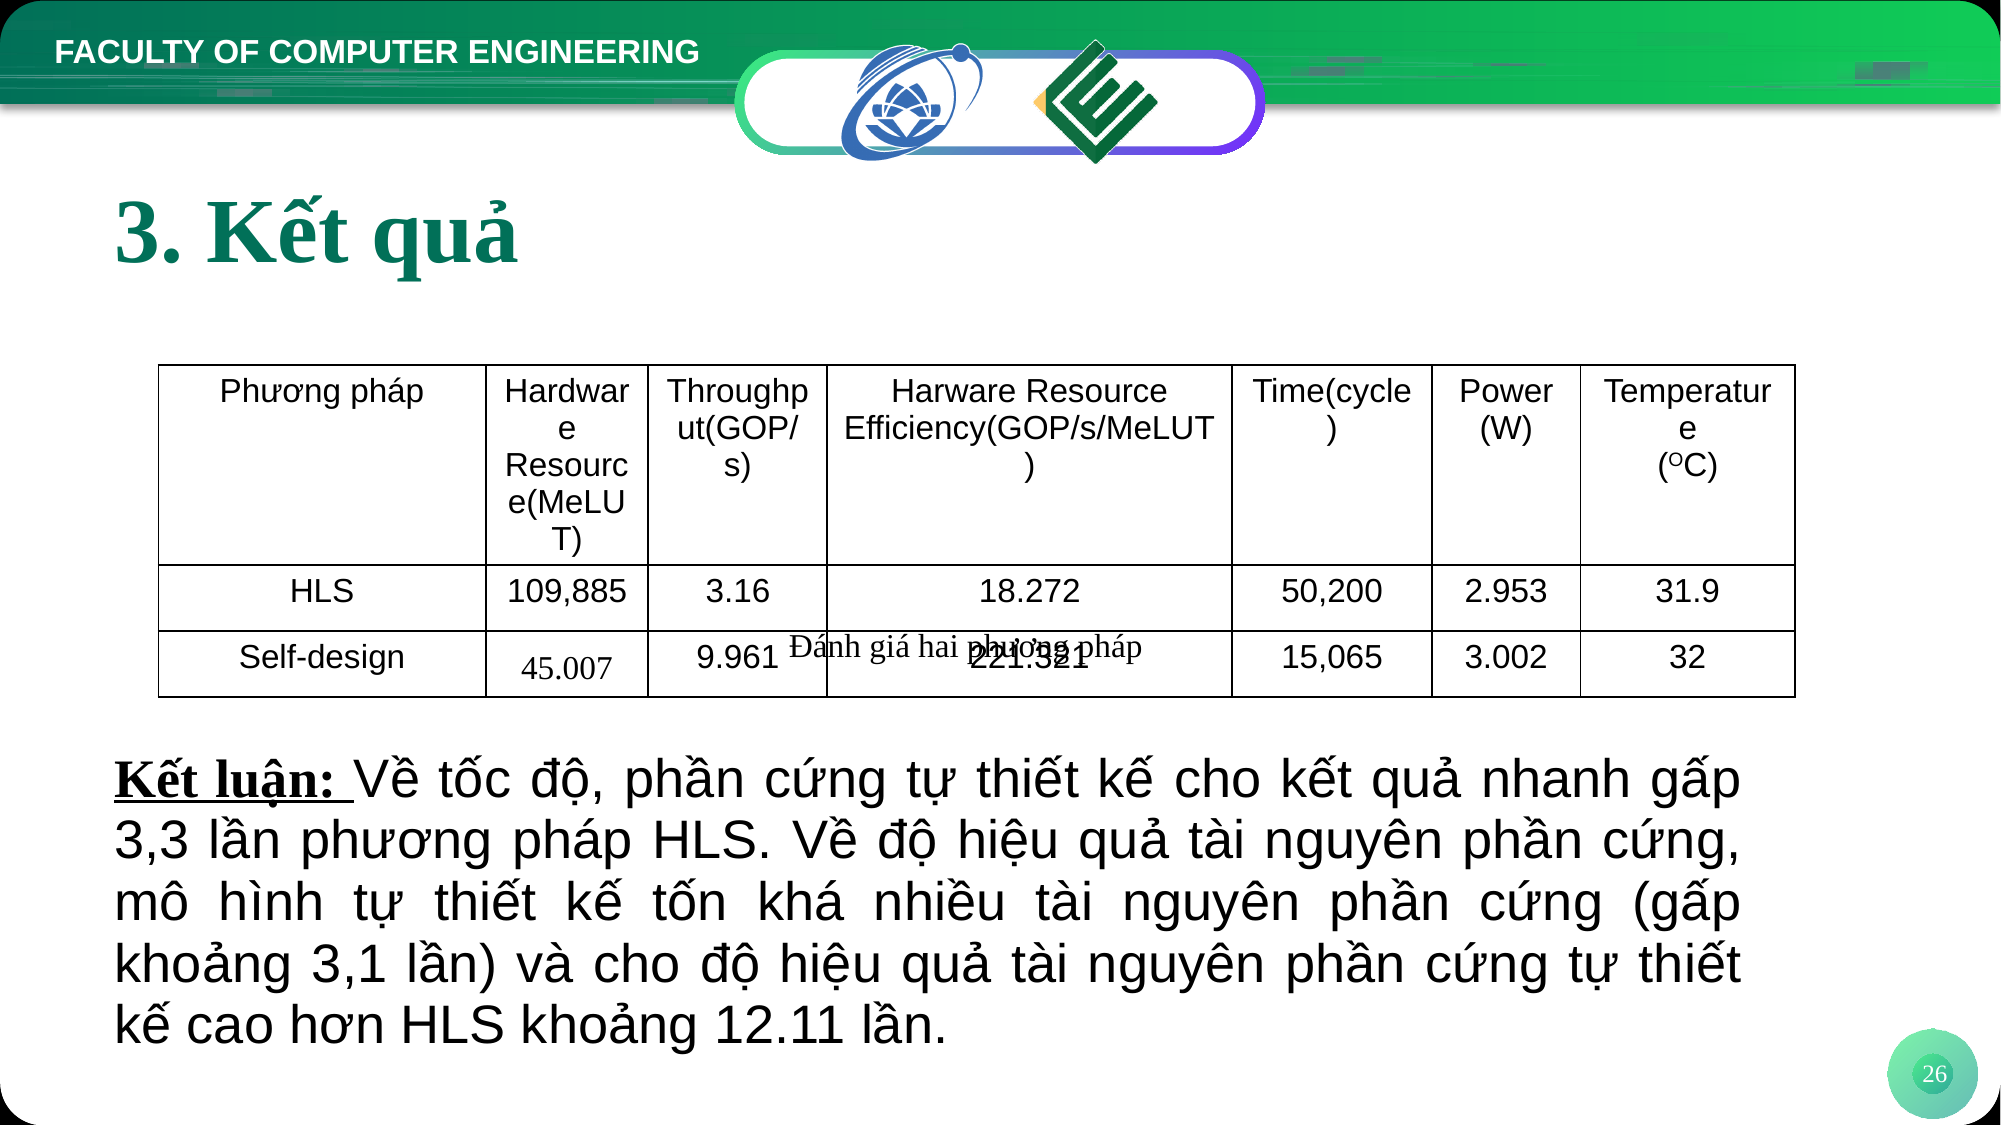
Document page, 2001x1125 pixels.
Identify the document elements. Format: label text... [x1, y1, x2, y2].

table_cell 2.953 [1433, 566, 1580, 630]
table_cell 32 [1581, 632, 1794, 696]
table_header Time(cycle) [1233, 366, 1431, 564]
table_header Power (W) [1433, 366, 1580, 564]
table_cell 221.321 [828, 632, 1231, 696]
text_box Kết luận: Về tốc độ, phần cứng tự thiết kế cho kết quả nhanh gấp 3,3 lần phương pháp HLS. Về độ hiệu quả tài nguyên phần cứng, mô hình tự thiết kế tốn khá nhiều tài nguyên phần cứng (gấp khoảng 3,1 lần) và cho độ hiệu quả tài nguyên phần cứng tự thiết kế cao hơn HLS khoảng 12.11 lần. [99, 740, 1770, 1011]
table_cell 9.961 [649, 632, 826, 696]
slide_number 26 [1709, 1042, 2000, 1103]
title 3. Kết quả [99, 160, 1901, 307]
table_cell HLS [159, 566, 485, 630]
table_header Phương pháp [159, 366, 485, 564]
table_cell 18.272 [828, 566, 1231, 630]
table_cell 3.002 [1433, 632, 1580, 696]
table_cell 109,885 [487, 566, 647, 630]
table_cell Self-design [159, 632, 485, 696]
table_cell 31.9 [1581, 566, 1794, 630]
table_header Hardware Resource(MeLUT) [487, 366, 647, 564]
picture [0, 1, 2001, 160]
table_cell 45.007 [487, 632, 647, 696]
table_header Harware Resource Efficiency(GOP/s/MeLUT) [828, 366, 1231, 564]
table_header Throughput(GOP/s) [649, 366, 826, 564]
table_cell 15,065 [1233, 632, 1431, 696]
table_header Temperature (OC) [1581, 366, 1794, 564]
table_cell 3.16 [649, 566, 826, 630]
table_cell 50,200 [1233, 566, 1431, 630]
